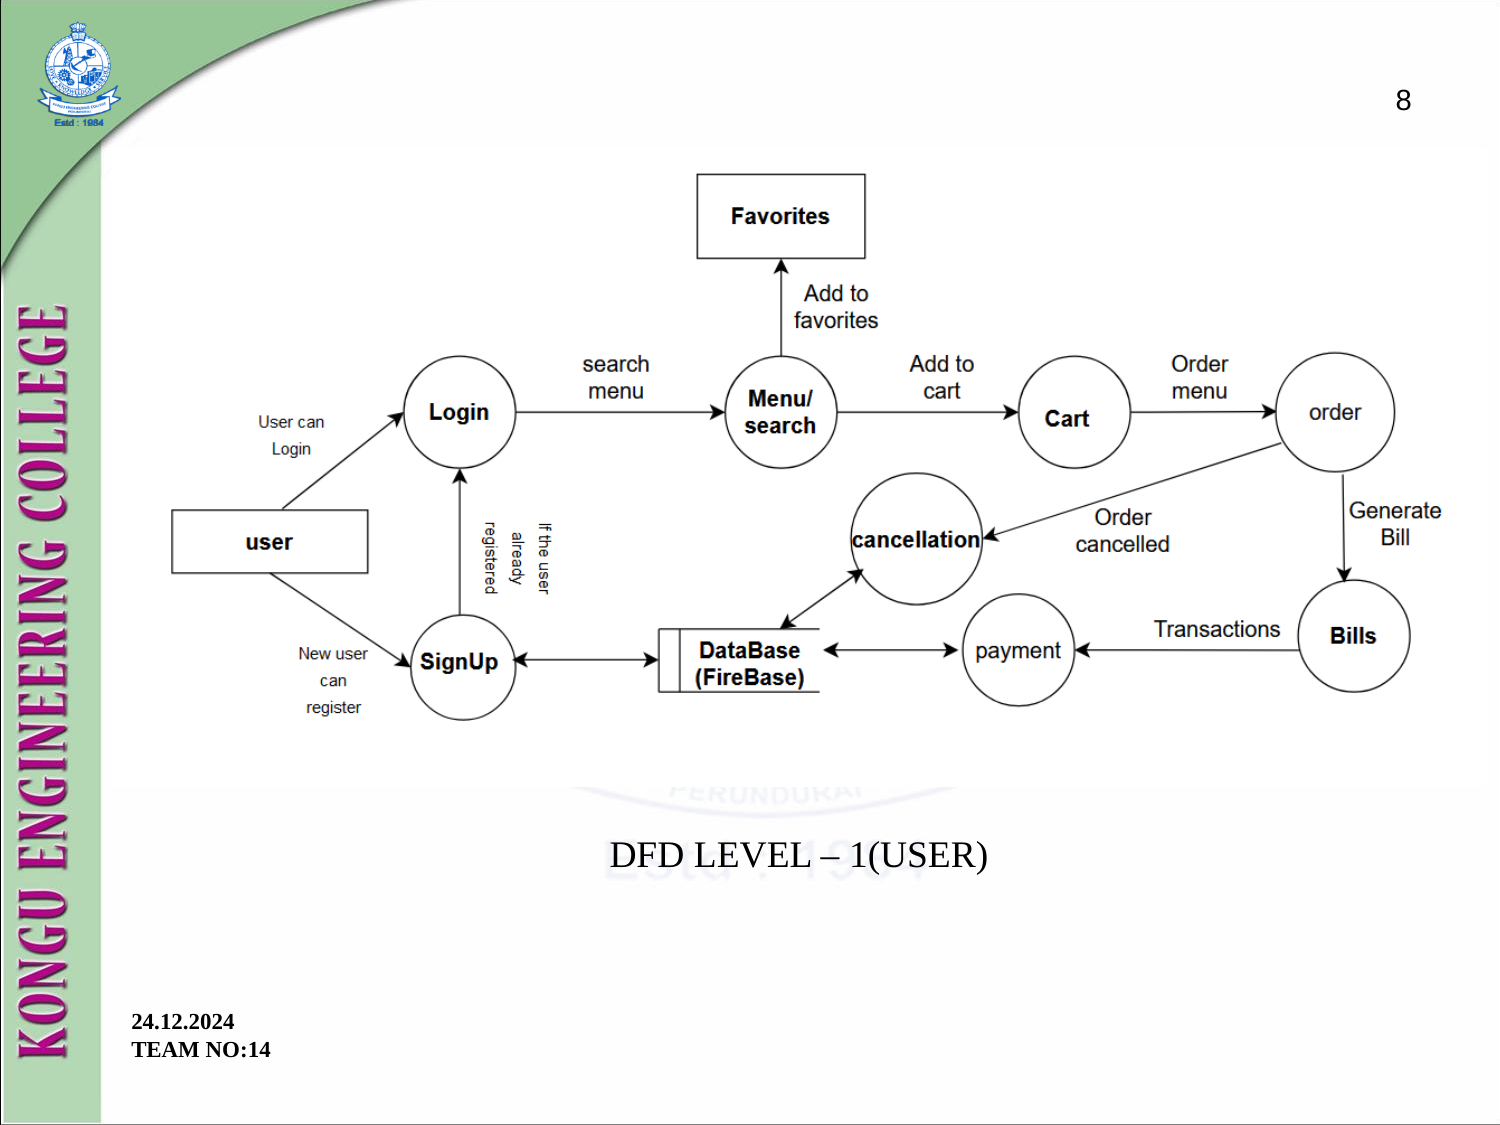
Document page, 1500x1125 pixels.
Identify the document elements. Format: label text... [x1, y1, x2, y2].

text_box 24.12.2024 TEAM NO:14 [116, 999, 290, 1070]
text_box DFD LEVEL – 1(USER) [424, 822, 1175, 882]
picture [0, 0, 1500, 1125]
text_box 8 [1380, 73, 1425, 124]
